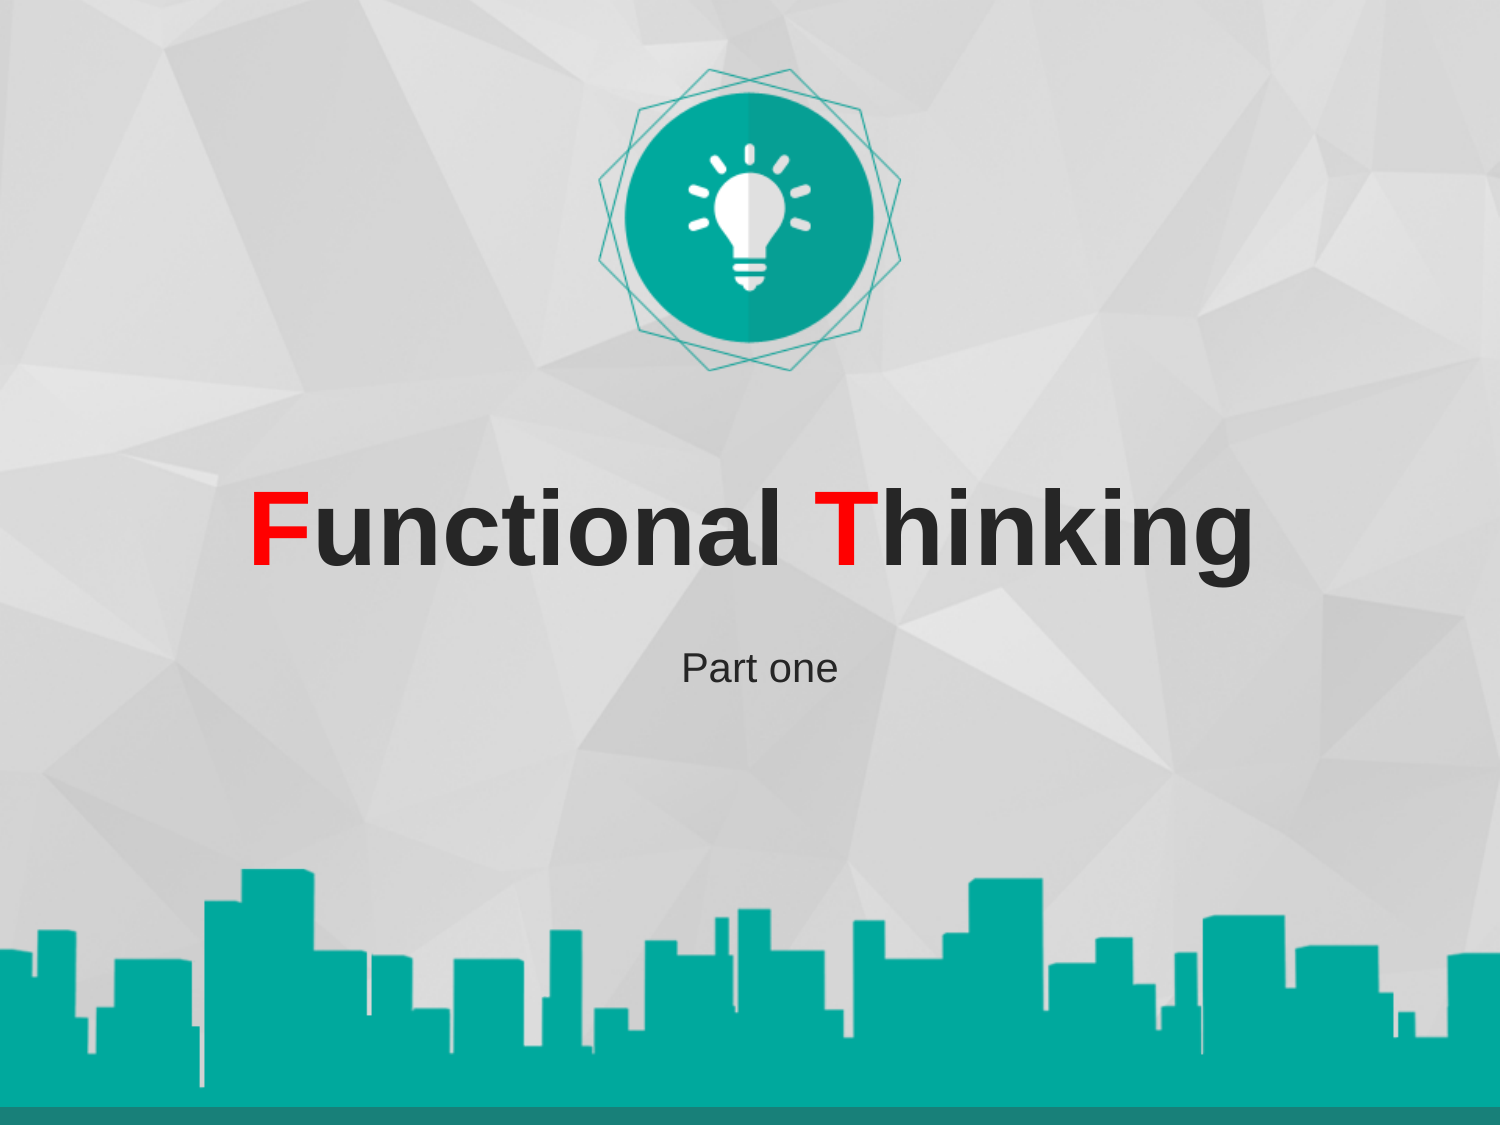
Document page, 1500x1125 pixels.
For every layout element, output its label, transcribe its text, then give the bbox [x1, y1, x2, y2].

subtitle Part one [301, 633, 1219, 720]
picture [0, 0, 1500, 1125]
title Functional Thinking [73, 432, 1433, 639]
